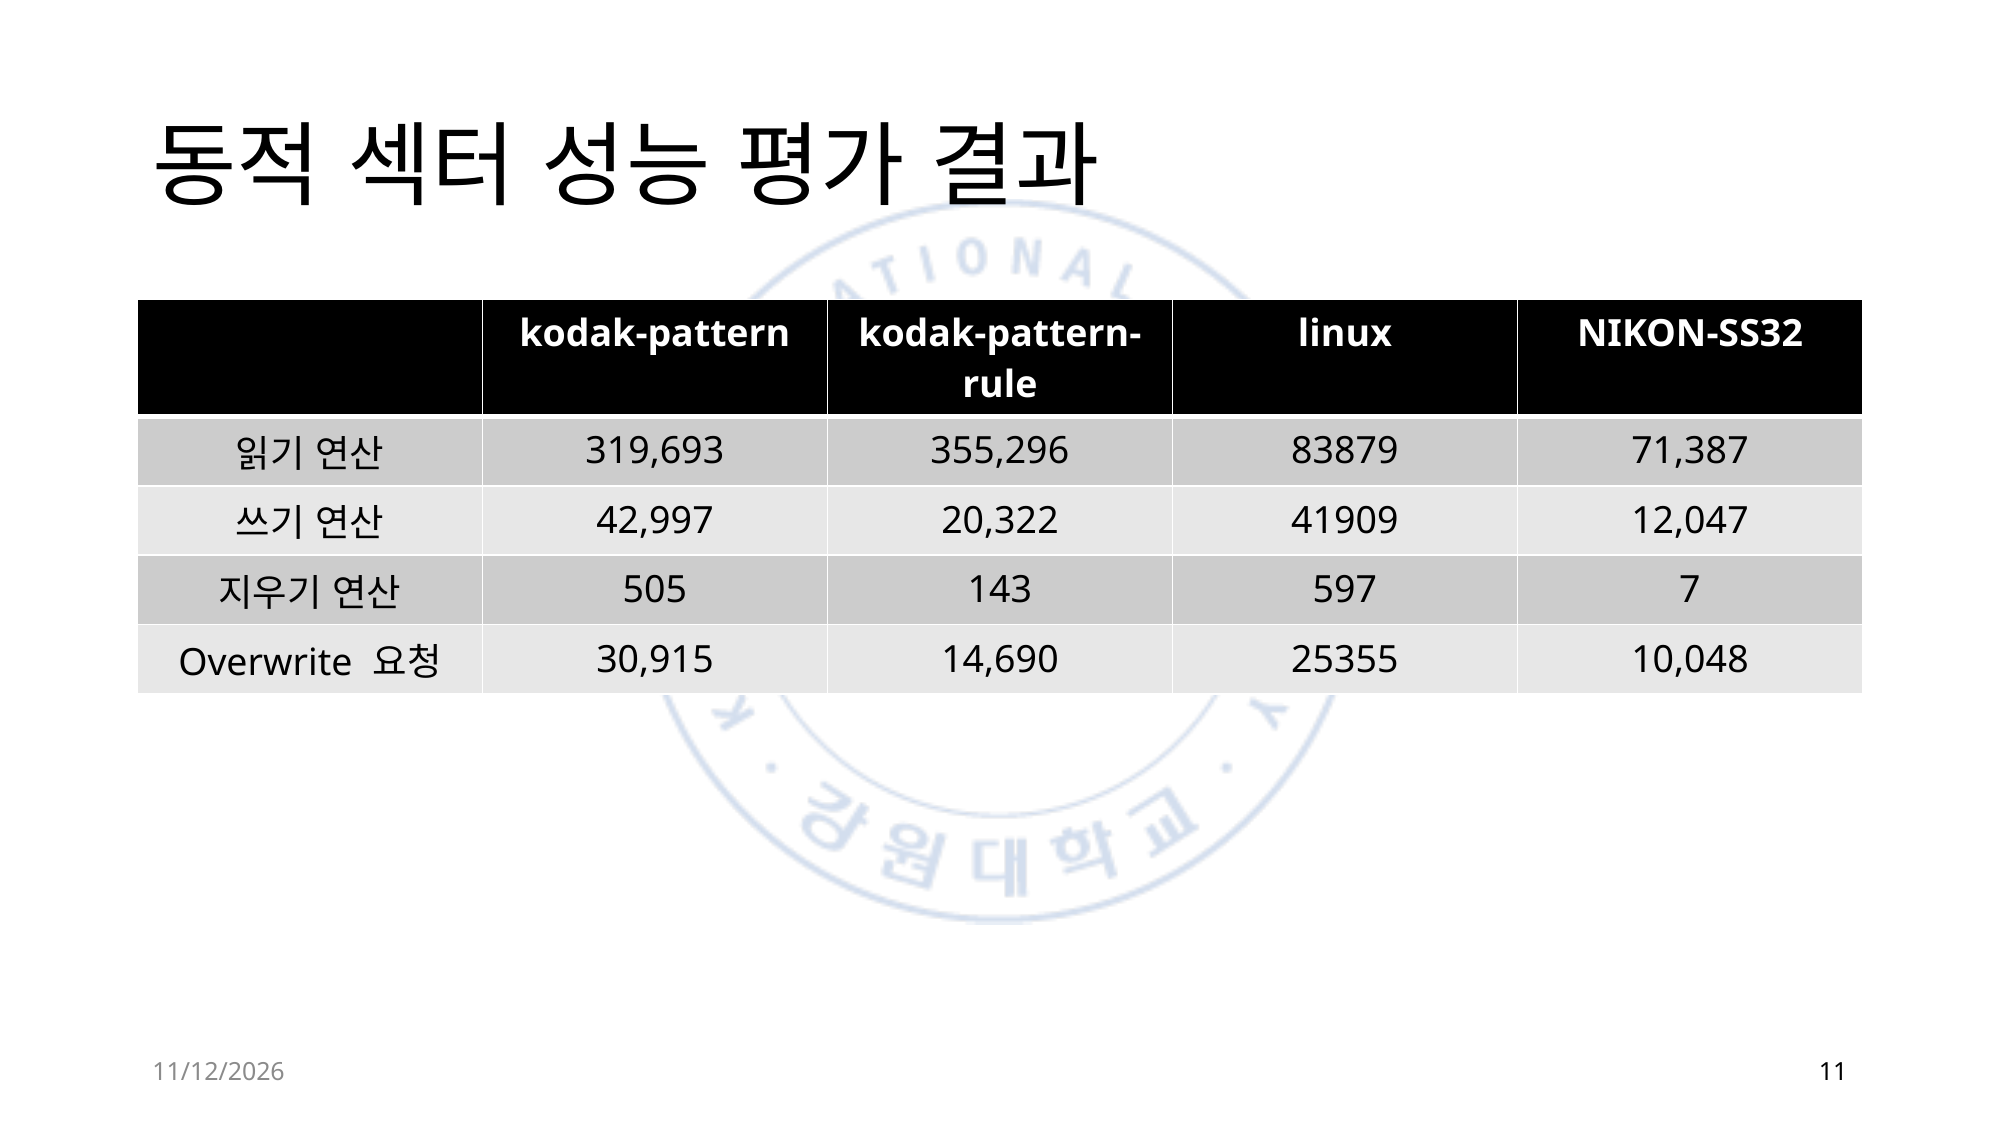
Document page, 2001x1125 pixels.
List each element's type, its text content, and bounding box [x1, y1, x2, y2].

table_header kodak-pattern-rule [828, 300, 1172, 414]
table_cell 143 [828, 556, 1172, 624]
table_cell 14,690 [828, 625, 1172, 693]
table_cell 41909 [1173, 487, 1517, 554]
table_cell 7 [1518, 556, 1862, 624]
table_cell 42,997 [483, 487, 827, 554]
table_cell 쓰기 연산 [138, 487, 482, 554]
table_cell 25355 [1173, 625, 1517, 693]
table_header [138, 300, 482, 414]
table_cell 20,322 [828, 487, 1172, 554]
table_cell 12,047 [1518, 487, 1862, 554]
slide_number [137, 1042, 588, 1103]
table_cell 30,915 [483, 625, 827, 693]
table_header kodak-pattern [483, 300, 827, 414]
slide_number 11 [1412, 1042, 1863, 1103]
table_cell 319,693 [483, 419, 827, 485]
table_cell 10,048 [1518, 625, 1862, 693]
table_cell Overwrite 요청 [138, 625, 482, 693]
table_cell 읽기 연산 [138, 419, 482, 485]
table_cell 83879 [1173, 419, 1517, 485]
table_header linux [1173, 300, 1517, 414]
table_cell 505 [483, 556, 827, 624]
title 동적 섹터 성능 평가 결과 [137, 59, 1863, 278]
table_cell 71,387 [1518, 419, 1862, 485]
table_header NIKON-SS32 [1518, 300, 1862, 414]
table_cell 355,296 [828, 419, 1172, 485]
table_cell 지우기 연산 [138, 556, 482, 624]
table_cell 597 [1173, 556, 1517, 624]
